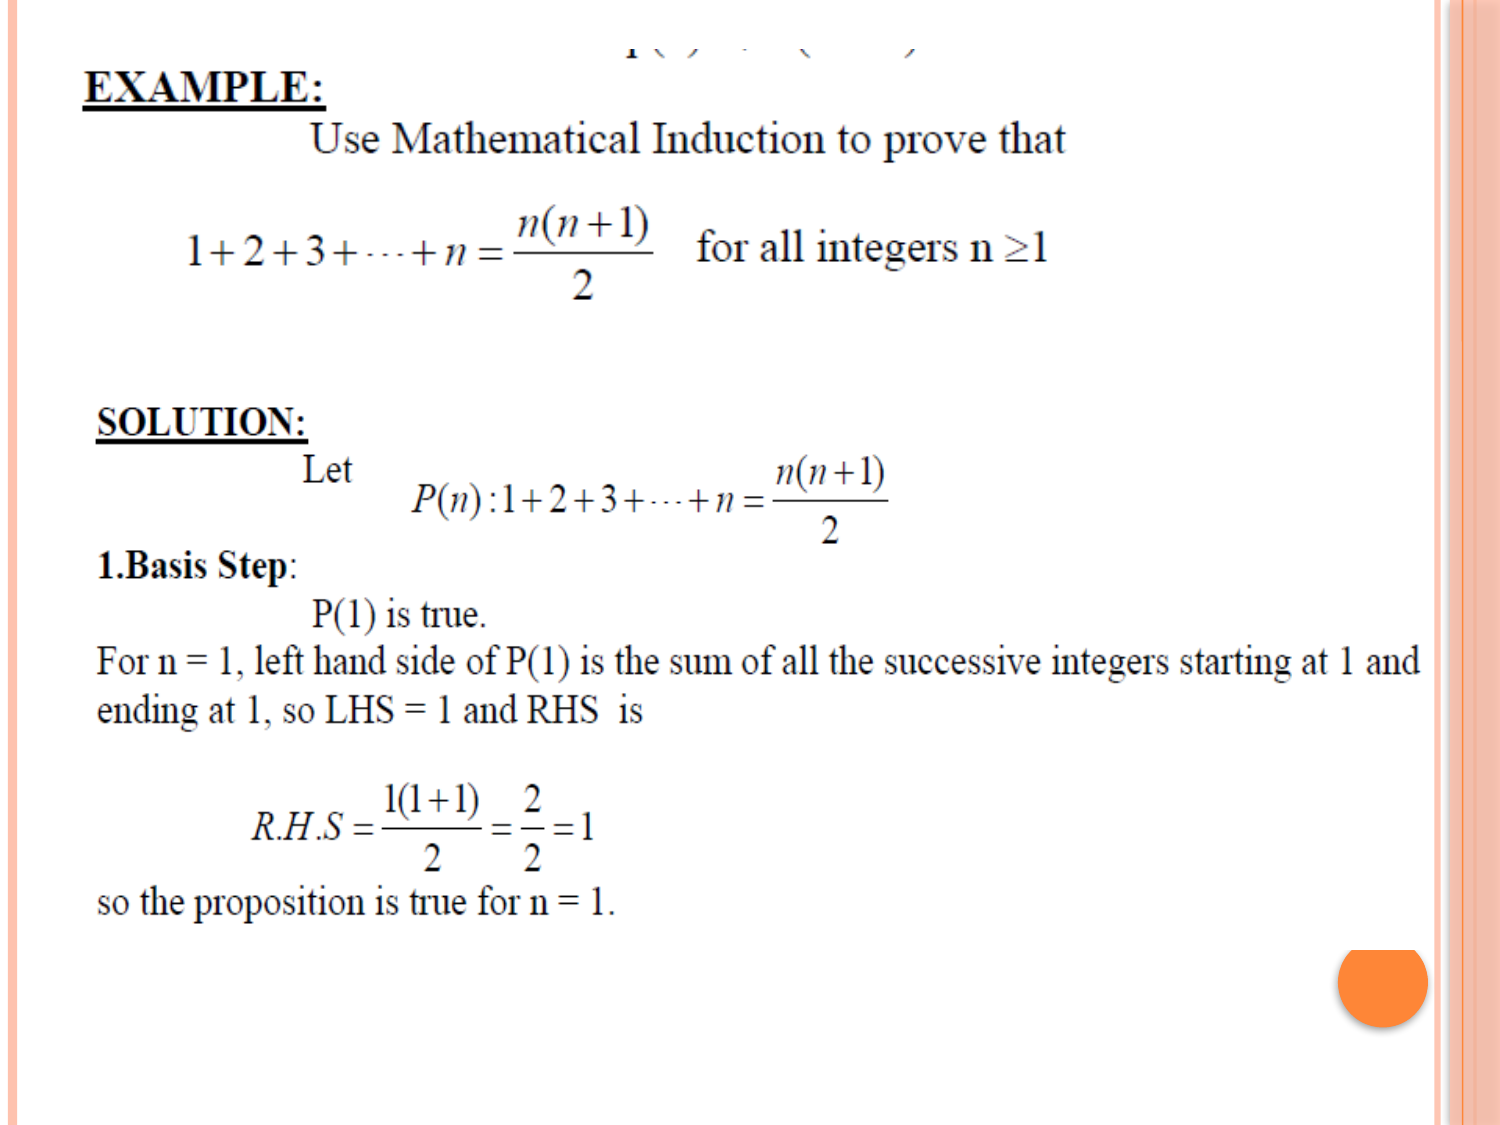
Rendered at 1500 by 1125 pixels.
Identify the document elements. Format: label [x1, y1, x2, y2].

picture [60, 386, 1429, 951]
picture [61, 49, 1101, 319]
